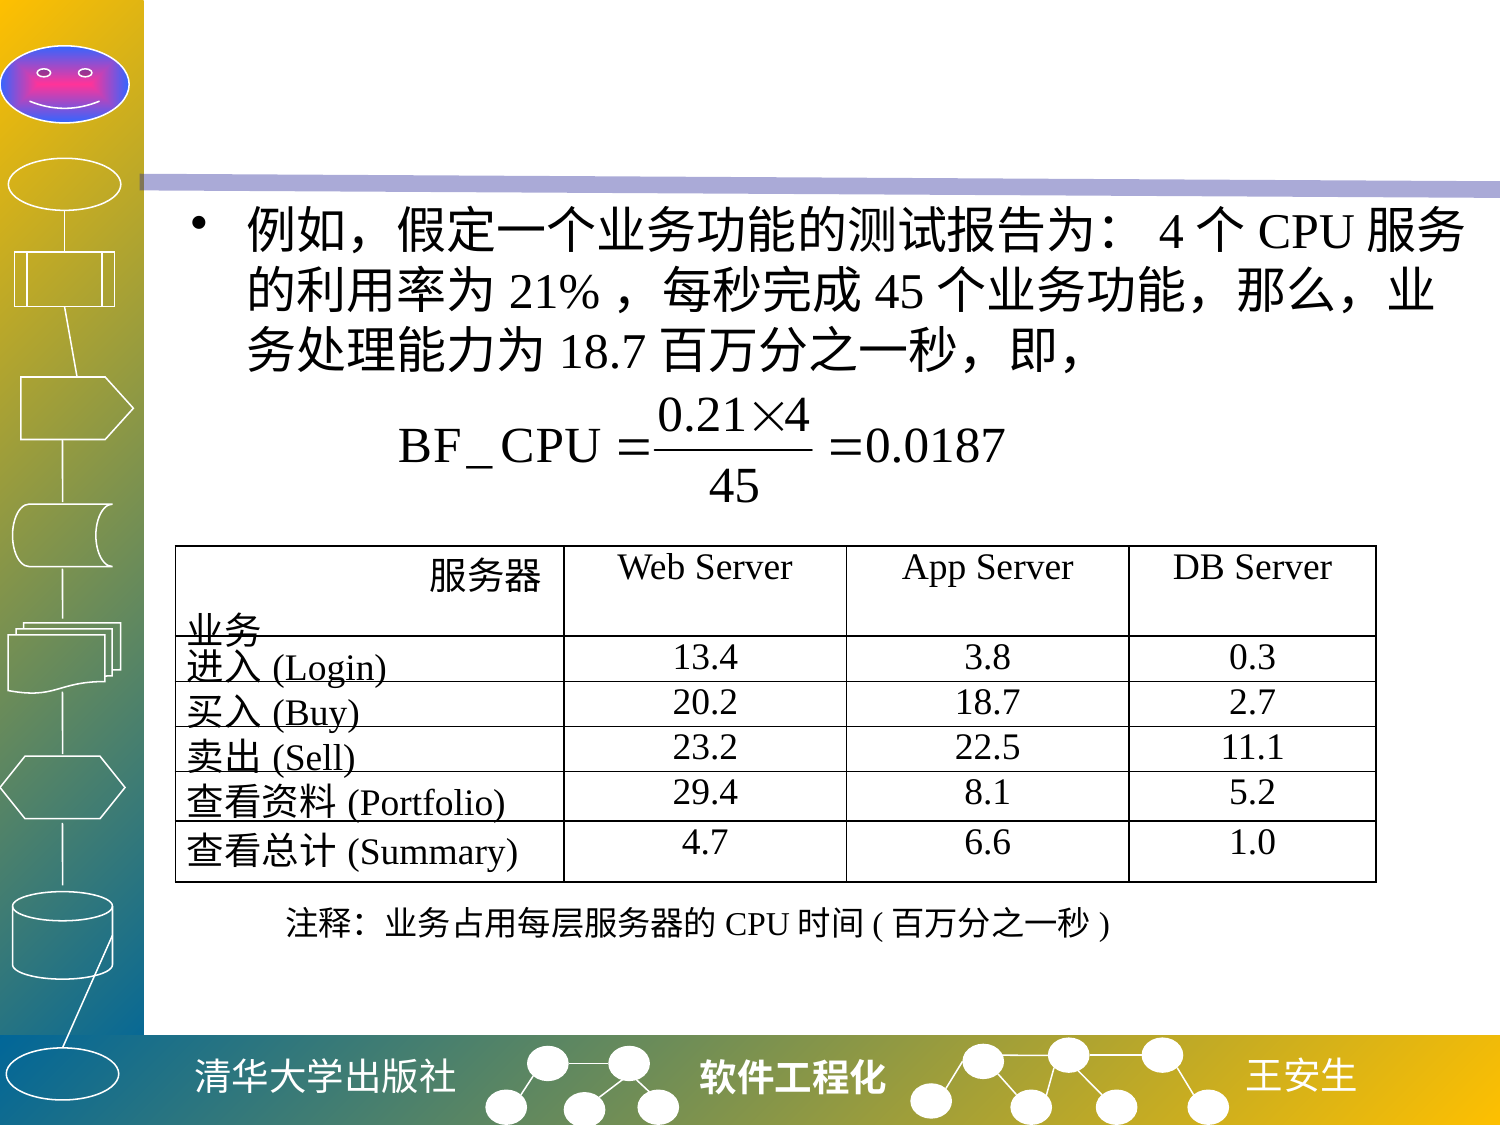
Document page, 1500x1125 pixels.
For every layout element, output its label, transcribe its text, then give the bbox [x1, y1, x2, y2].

table_cell 5.2 [1130, 772, 1375, 820]
table_header App Server [847, 547, 1128, 635]
table_cell 4.7 [565, 822, 846, 881]
table_header Web Server [565, 547, 846, 635]
table_cell 6.6 [847, 822, 1128, 881]
text_box 注释：业务占用每层服务器的CPU时间(百万分之一秒) [270, 895, 1380, 950]
table_cell 3.8 [847, 637, 1128, 681]
table_cell 1.0 [1130, 822, 1375, 881]
table_header 服务器 业务 [176, 547, 563, 635]
table_cell 查看总计(Summary) [176, 822, 563, 881]
table_cell 0.3 [1130, 637, 1375, 681]
list 例如，假定一个业务功能的测试报告为：4个CPU服务的利用率为21%，每秒完成45个业务功能，那么，业务处理能力为18.7百万分之一秒，即， [175, 190, 1489, 520]
table_cell 进入(Login) [176, 637, 563, 681]
table_cell 11.1 [1130, 727, 1375, 771]
table_cell 22.5 [847, 727, 1128, 771]
table_cell 2.7 [1130, 682, 1375, 726]
table_cell 13.4 [565, 637, 846, 681]
table_cell 23.2 [565, 727, 846, 771]
table_cell 8.1 [847, 772, 1128, 820]
table_cell 20.2 [565, 682, 846, 726]
table_cell 查看资料(Portfolio) [176, 772, 563, 820]
table_cell 买入(Buy) [176, 682, 563, 726]
table_cell 29.4 [565, 772, 846, 820]
table_cell 卖出(Sell) [176, 727, 563, 771]
table_header DB Server [1130, 547, 1375, 635]
table_cell 18.7 [847, 682, 1128, 726]
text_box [389, 382, 1015, 514]
